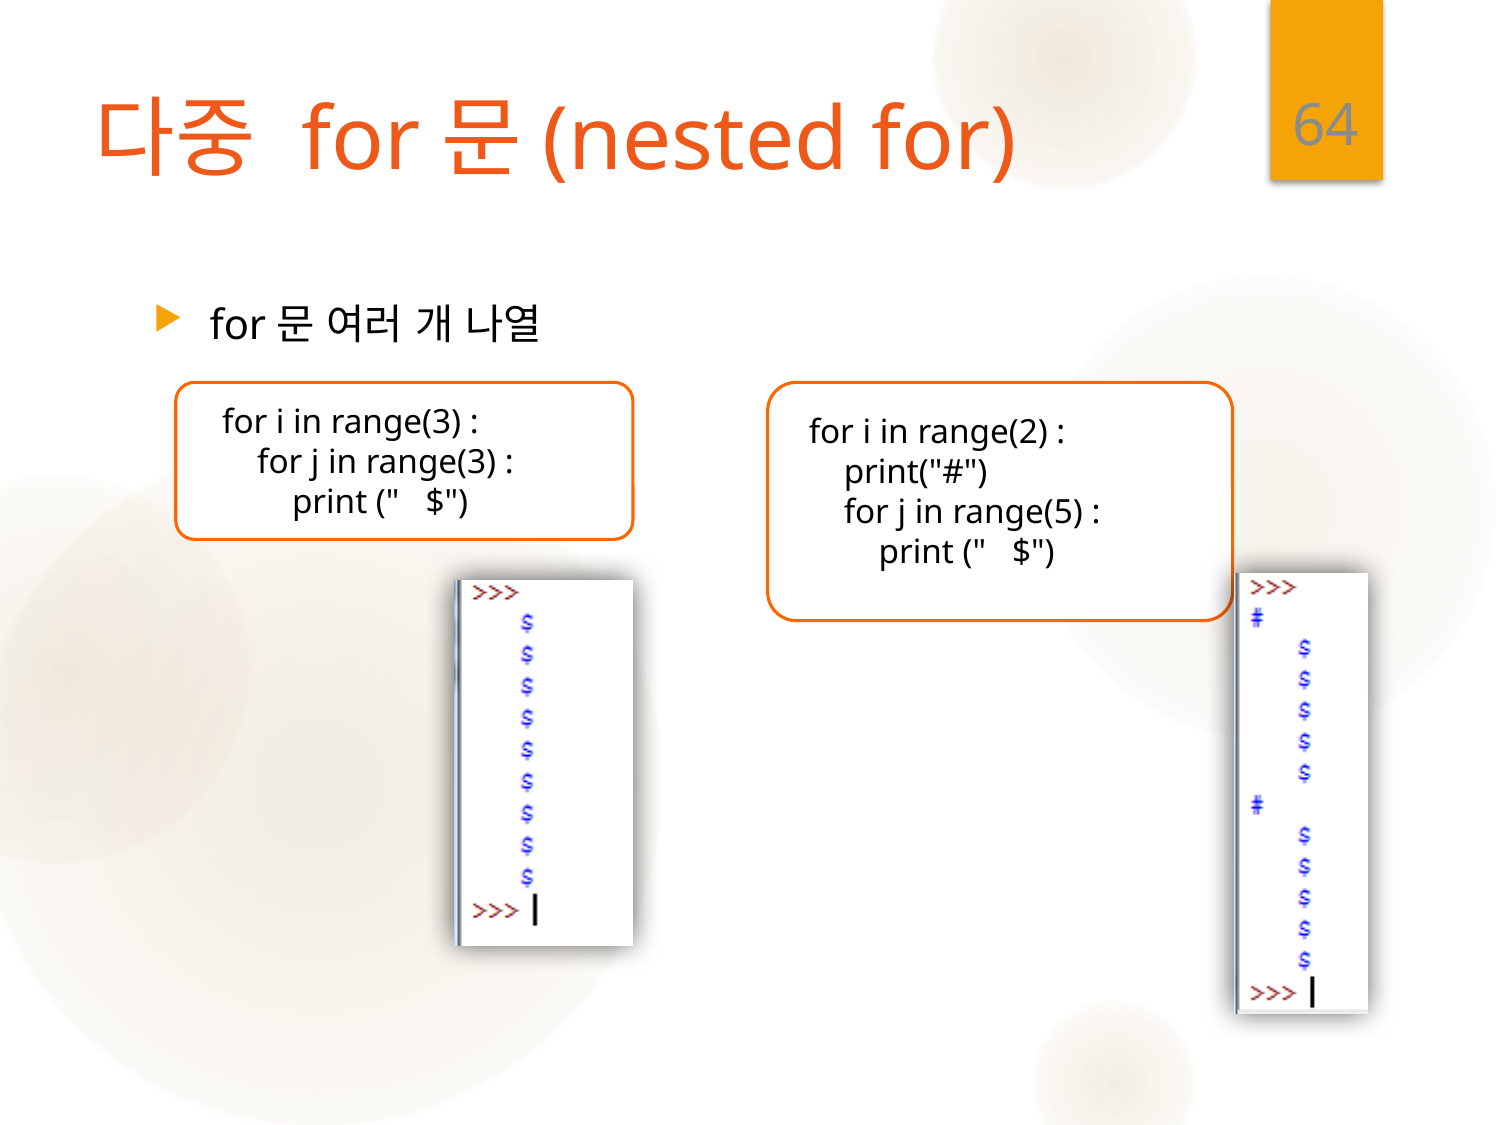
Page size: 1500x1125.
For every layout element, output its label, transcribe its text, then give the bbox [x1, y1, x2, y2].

picture [454, 580, 634, 946]
picture [1234, 573, 1368, 1014]
text_box [767, 382, 1232, 621]
text_box for i in range(2) : print("#") for j in range(5) : print (" $") [794, 403, 1233, 578]
slide_number 64 [1273, 48, 1378, 175]
title 다중 for문(nested for) [79, 74, 1237, 304]
text_box [175, 382, 633, 540]
text_box for i in range(3) : for j in range(3) : print (" $") [207, 392, 574, 528]
list for문 여러 개 나열 [138, 290, 1240, 979]
